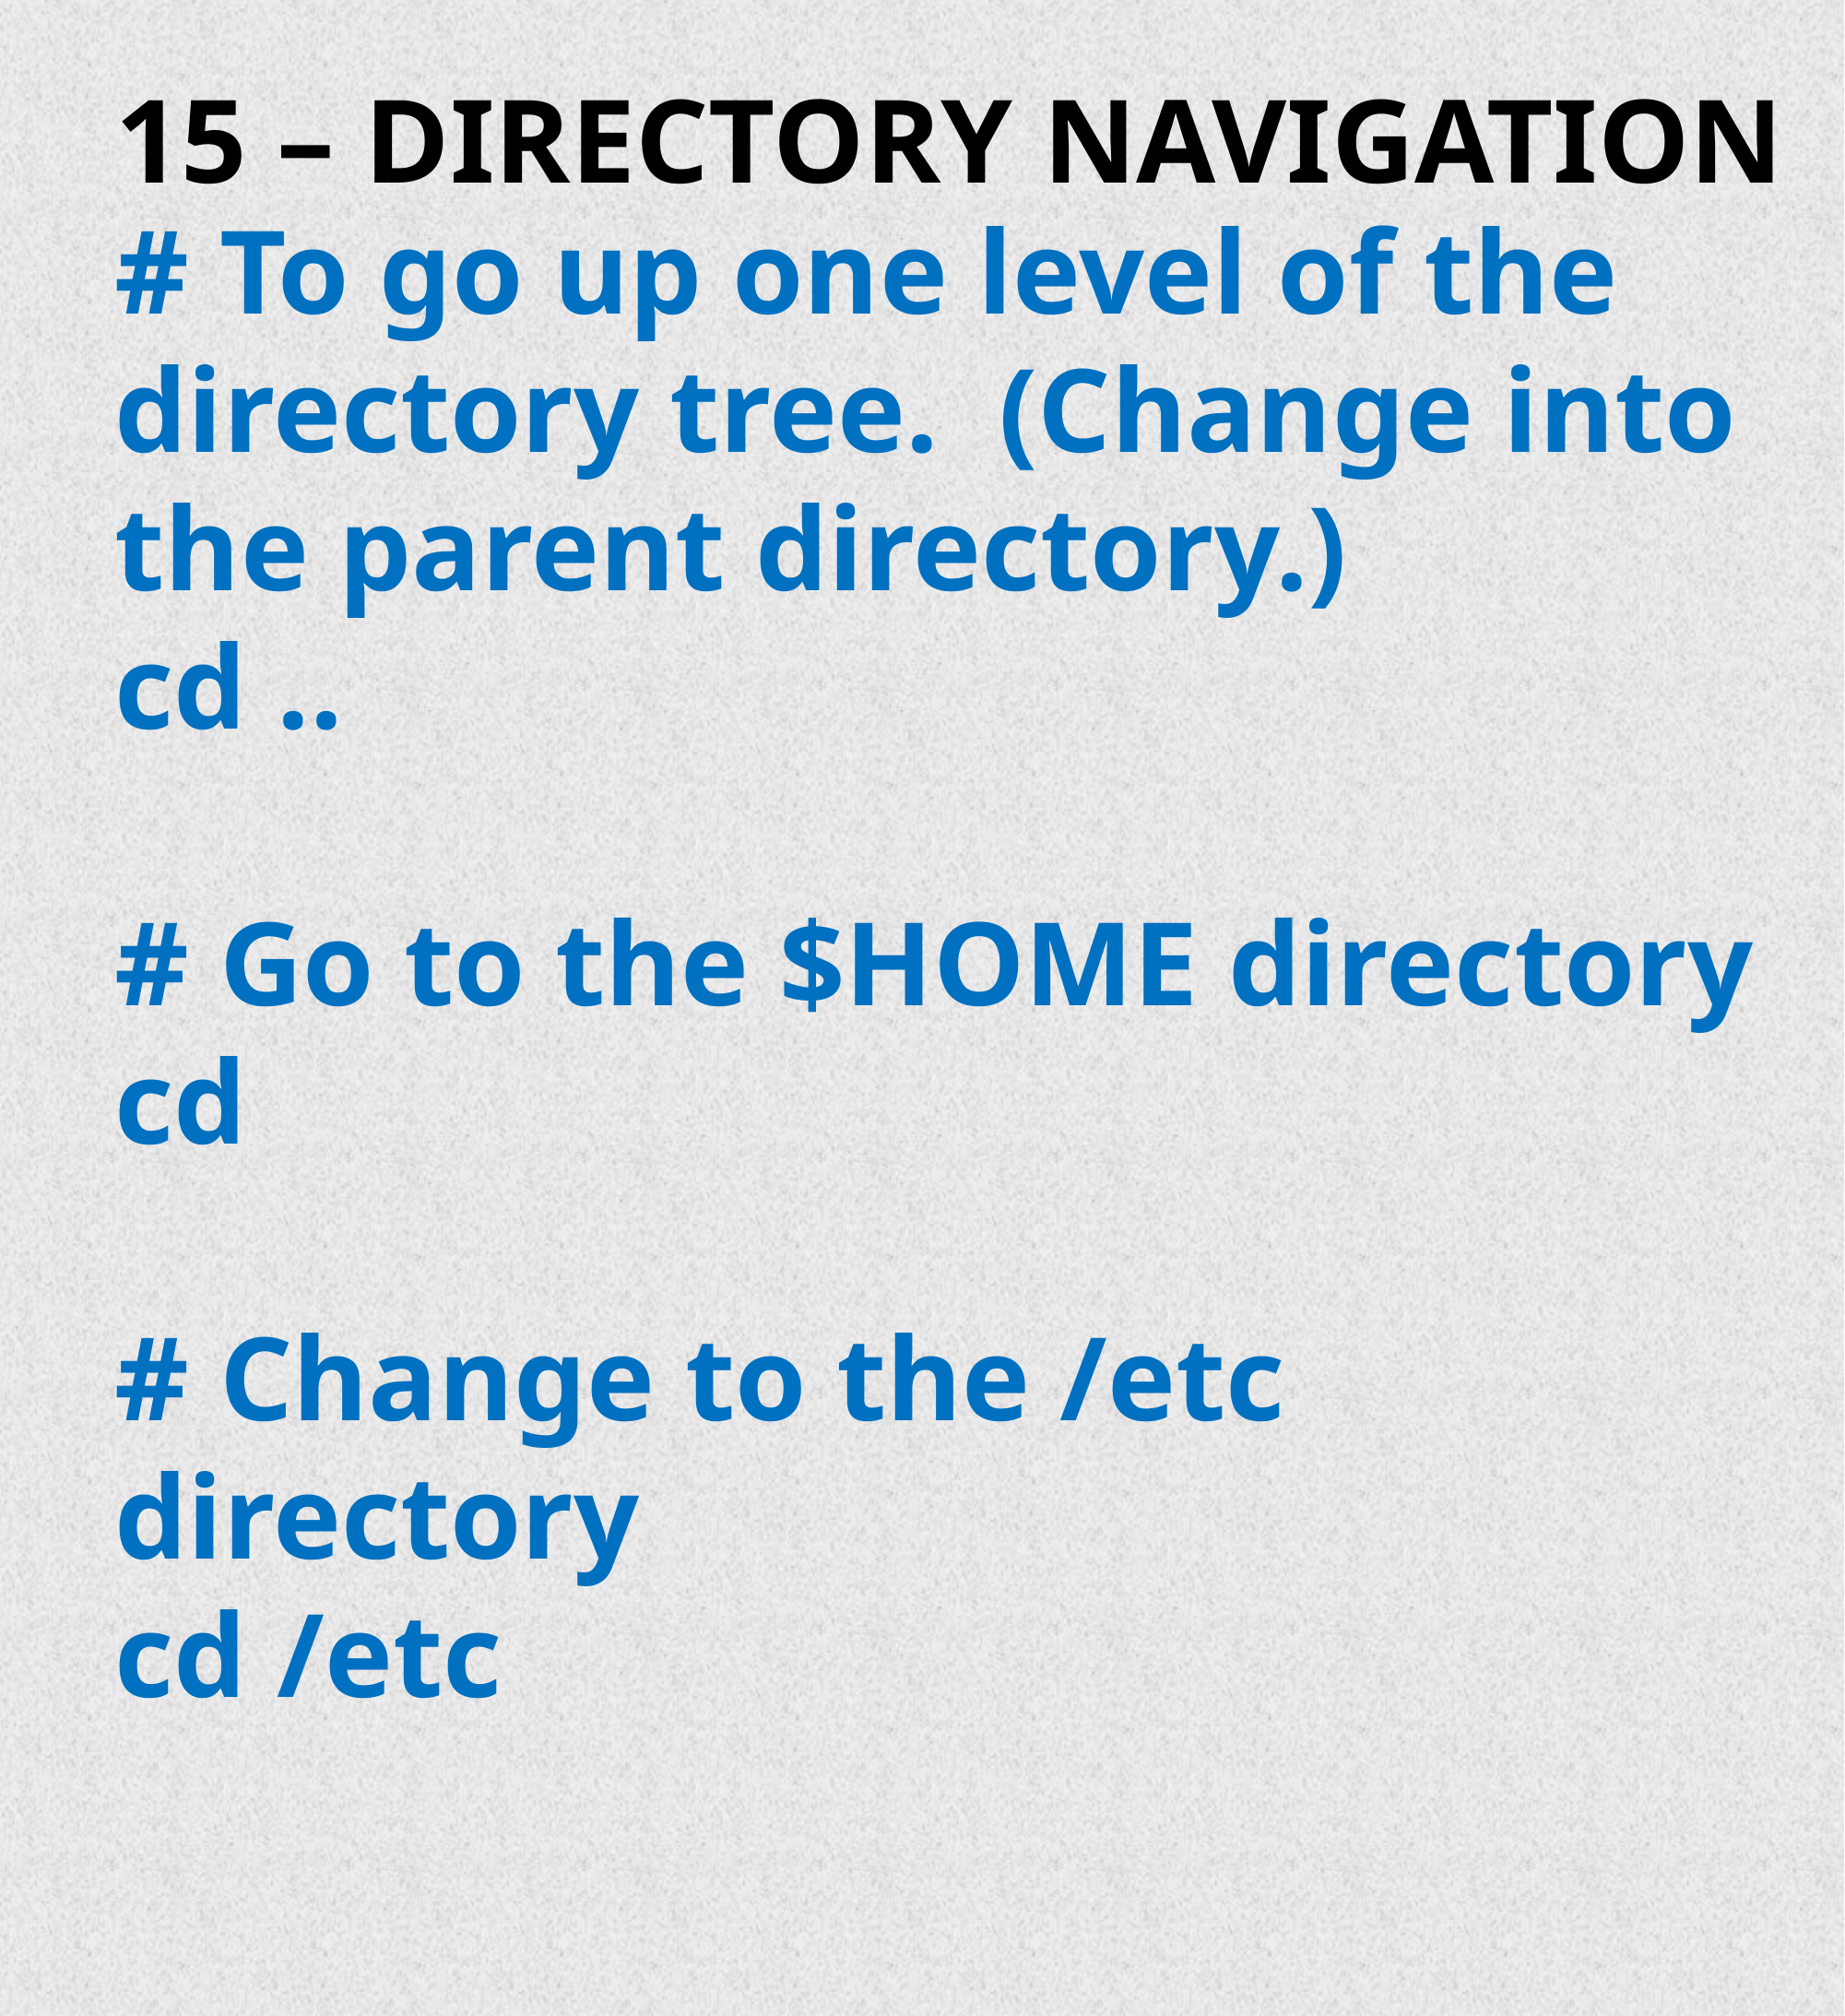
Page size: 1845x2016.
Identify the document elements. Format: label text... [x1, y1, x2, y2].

text_box # To go up one level of the directory tree. (Change into the parent directory.) cd .. # Go to the $HOME directory cd # Change to the /etc directory cd /etc [101, 192, 1844, 1727]
title 15 – DIRECTORY NAVIGATION [101, 0, 1844, 192]
